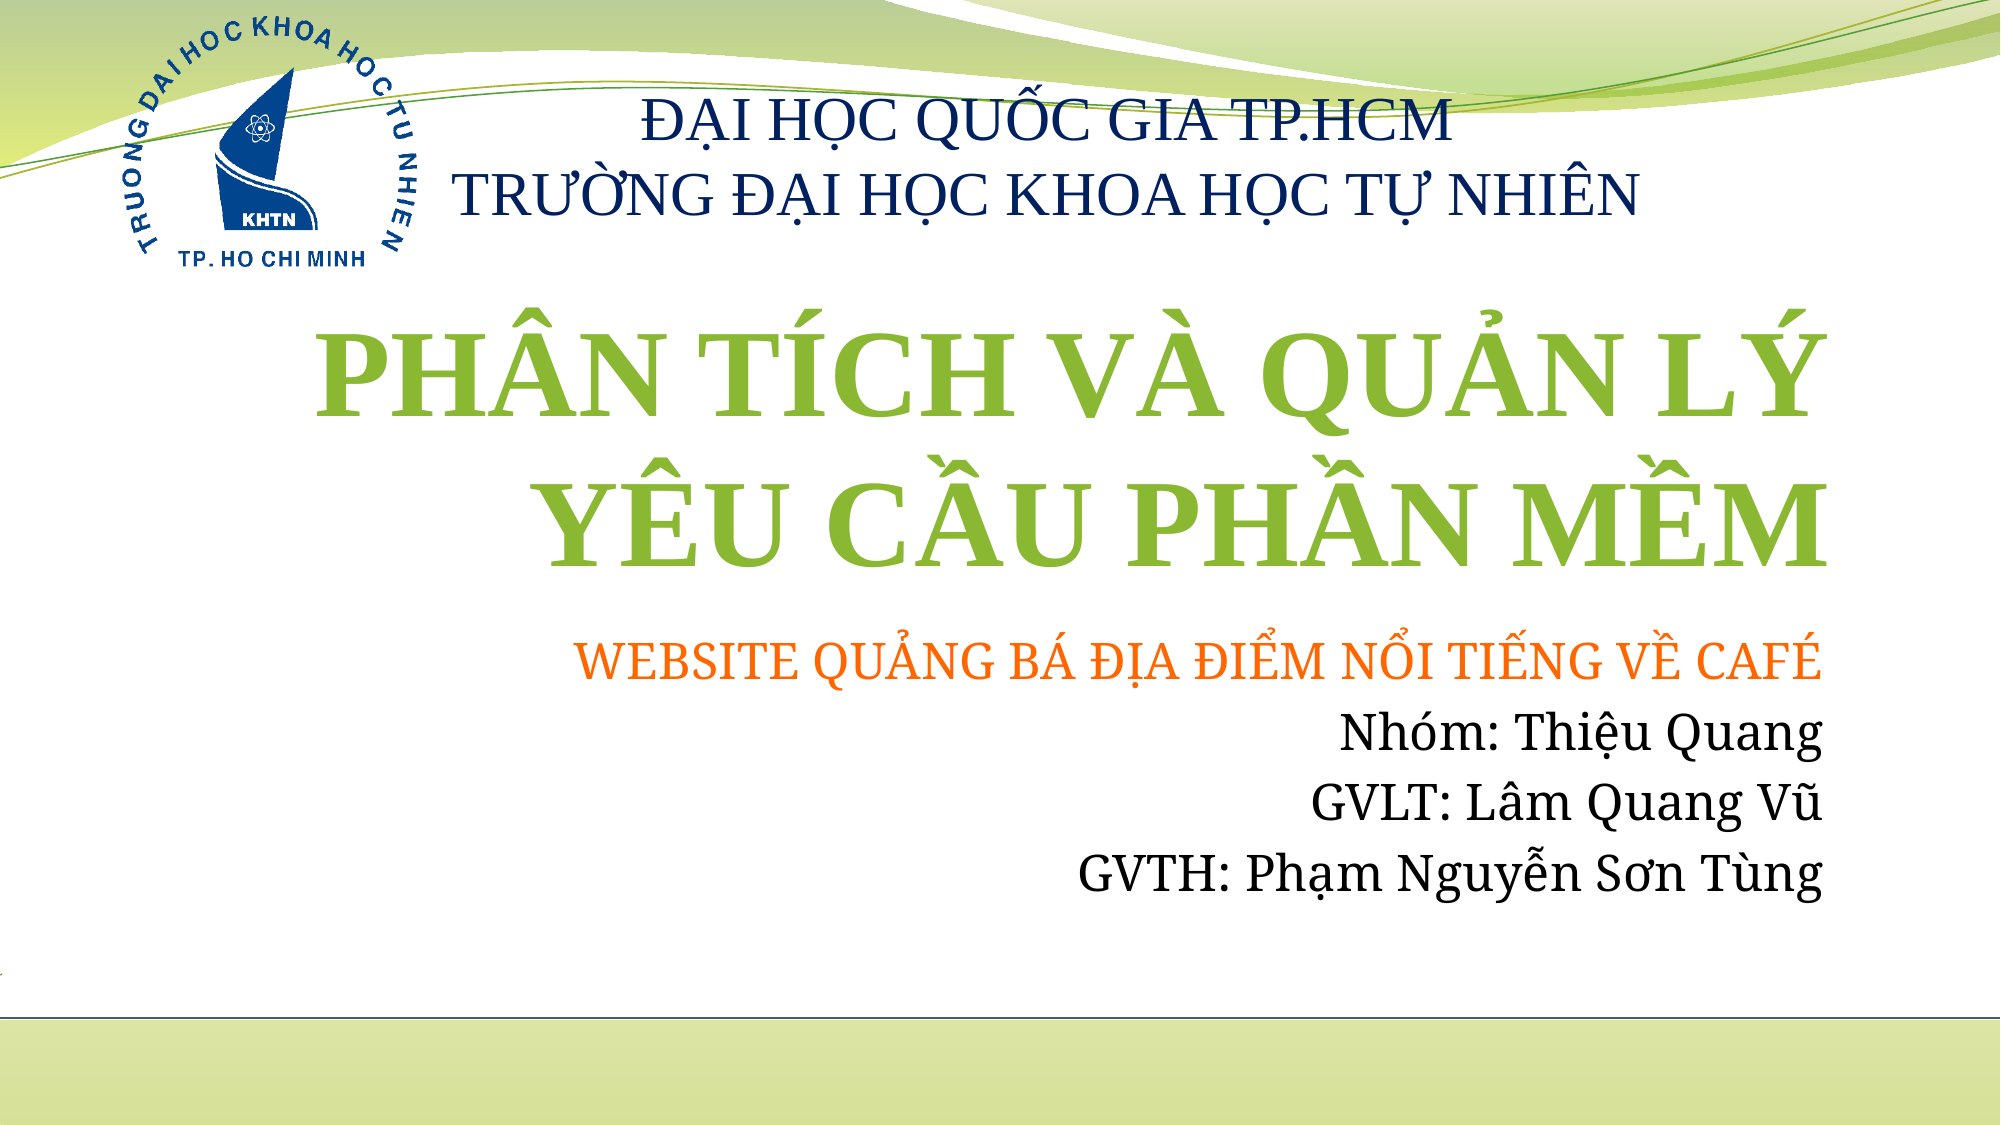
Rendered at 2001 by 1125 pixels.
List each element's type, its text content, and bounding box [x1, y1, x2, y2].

title PHÂN TÍCH VÀ QUẢN LÝ YÊU CẦU PHẦN MỀM [115, 291, 1834, 592]
subtitle WEBSITE QUẢNG BÁ ĐỊA ĐIỂM NỔI TIẾNG VỀ CAFÉ Nhóm: Thiệu Quang GVLT: Lâm Quang Vũ GVTH: Phạm Nguyễn Sơn Tùng [115, 621, 1834, 910]
text_box ĐẠI HỌC QUỐC GIA TP.HCM TRƯỜNG ĐẠI HỌC KHOA HỌC TỰ NHIÊN [417, 47, 1710, 236]
picture [116, 16, 417, 267]
